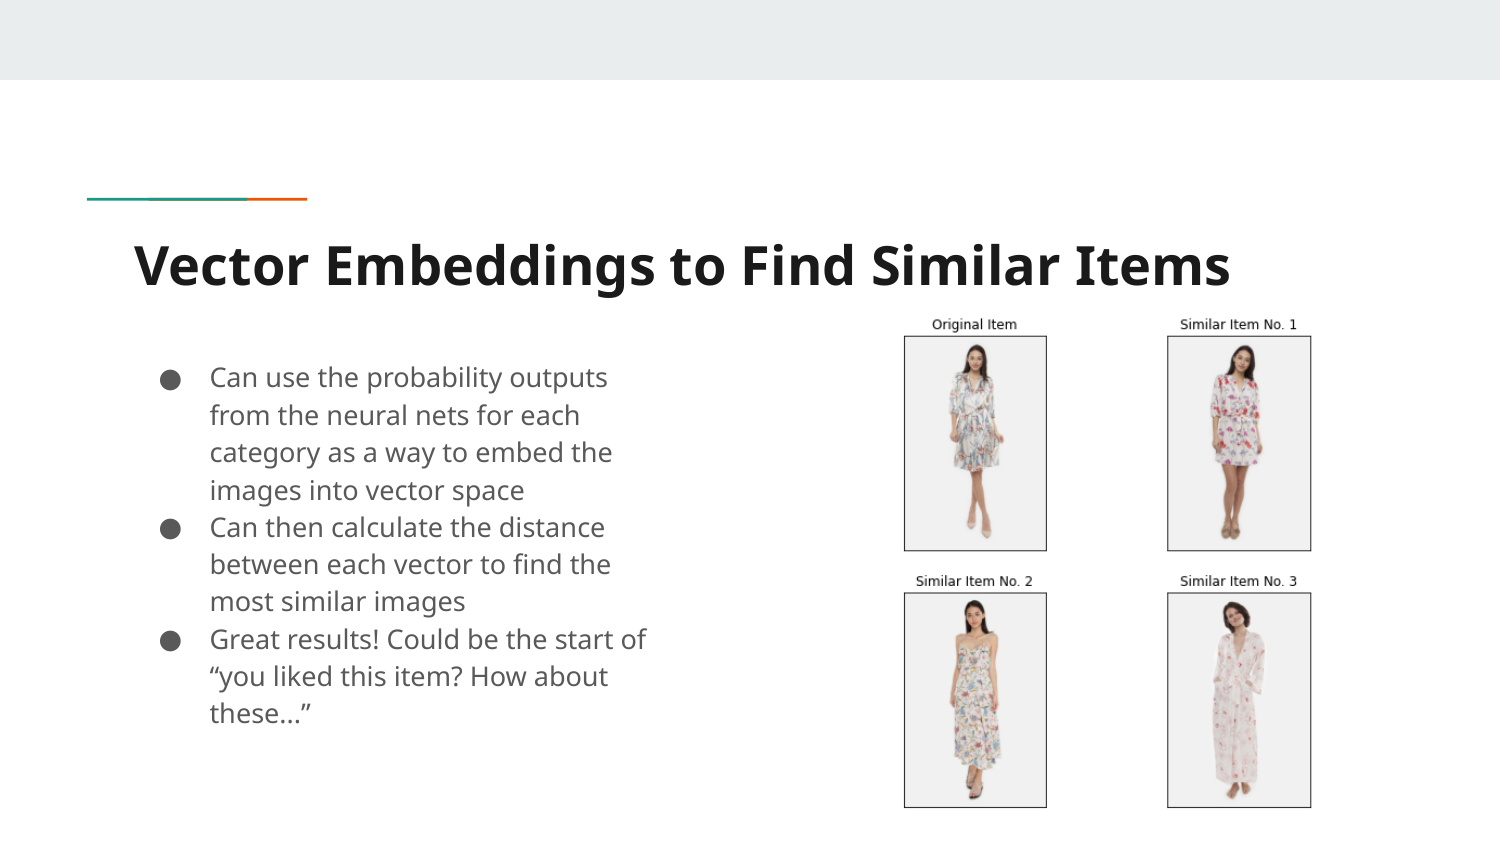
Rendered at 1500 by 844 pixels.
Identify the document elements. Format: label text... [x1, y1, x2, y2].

list Can use the probability outputs from the neural nets for each category as a way to embed the images into vector space Can then calculate the distance between each vector to find the most similar images Great results! Could be the start of “you liked this item? How about these...” [119, 341, 678, 712]
title Vector Embeddings to Find Similar Items [119, 216, 1381, 305]
picture [860, 303, 1351, 835]
